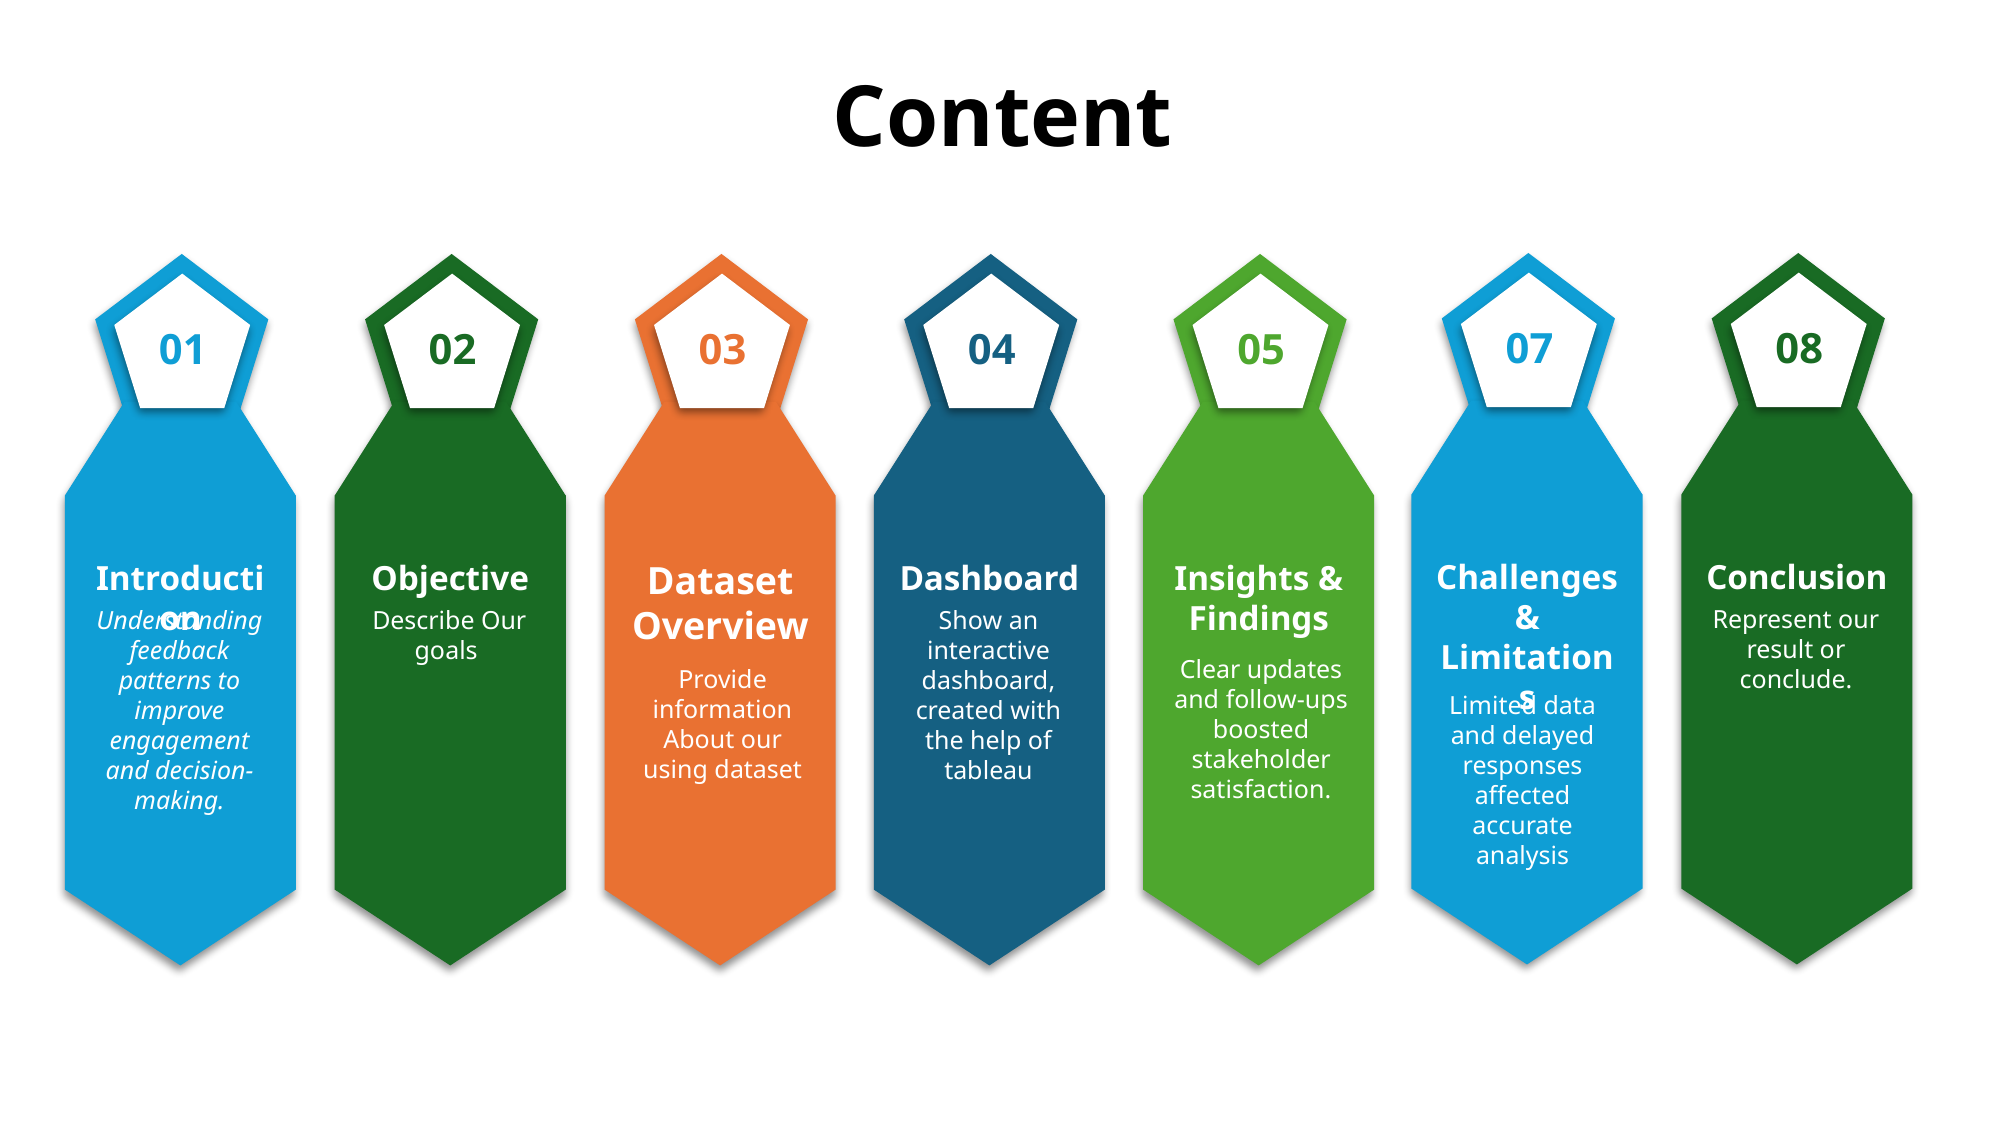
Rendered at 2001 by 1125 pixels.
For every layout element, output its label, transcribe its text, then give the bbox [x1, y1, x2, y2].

text_box [1711, 252, 1885, 404]
text_box [334, 401, 566, 966]
text_box [64, 401, 296, 966]
text_box 07 [1482, 314, 1577, 380]
text_box [1173, 253, 1347, 406]
text_box 08 [1752, 314, 1847, 380]
text_box 04 [945, 315, 1039, 381]
text_box [1190, 271, 1331, 410]
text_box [1687, 548, 1907, 703]
list Content [53, 55, 1952, 175]
text_box [1728, 270, 1869, 409]
text_box [904, 253, 1078, 406]
text_box 05 [1214, 315, 1309, 381]
text_box [382, 271, 522, 410]
text_box [873, 401, 1105, 966]
text_box [652, 271, 792, 410]
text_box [70, 549, 291, 826]
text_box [1410, 548, 1637, 850]
text_box 03 [675, 315, 770, 381]
text_box [921, 271, 1061, 410]
text_box [112, 271, 252, 410]
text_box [610, 549, 831, 793]
text_box [1143, 401, 1375, 966]
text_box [879, 549, 1100, 765]
text_box 01 [136, 315, 230, 381]
text_box [604, 401, 836, 966]
text_box [365, 253, 539, 406]
text_box [1681, 400, 1913, 965]
text_box [1411, 400, 1643, 965]
text_box [1441, 252, 1615, 405]
text_box [95, 253, 269, 406]
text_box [1149, 549, 1370, 814]
text_box [1459, 270, 1599, 409]
text_box 02 [405, 315, 500, 381]
text_box [634, 253, 809, 404]
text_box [340, 549, 561, 674]
